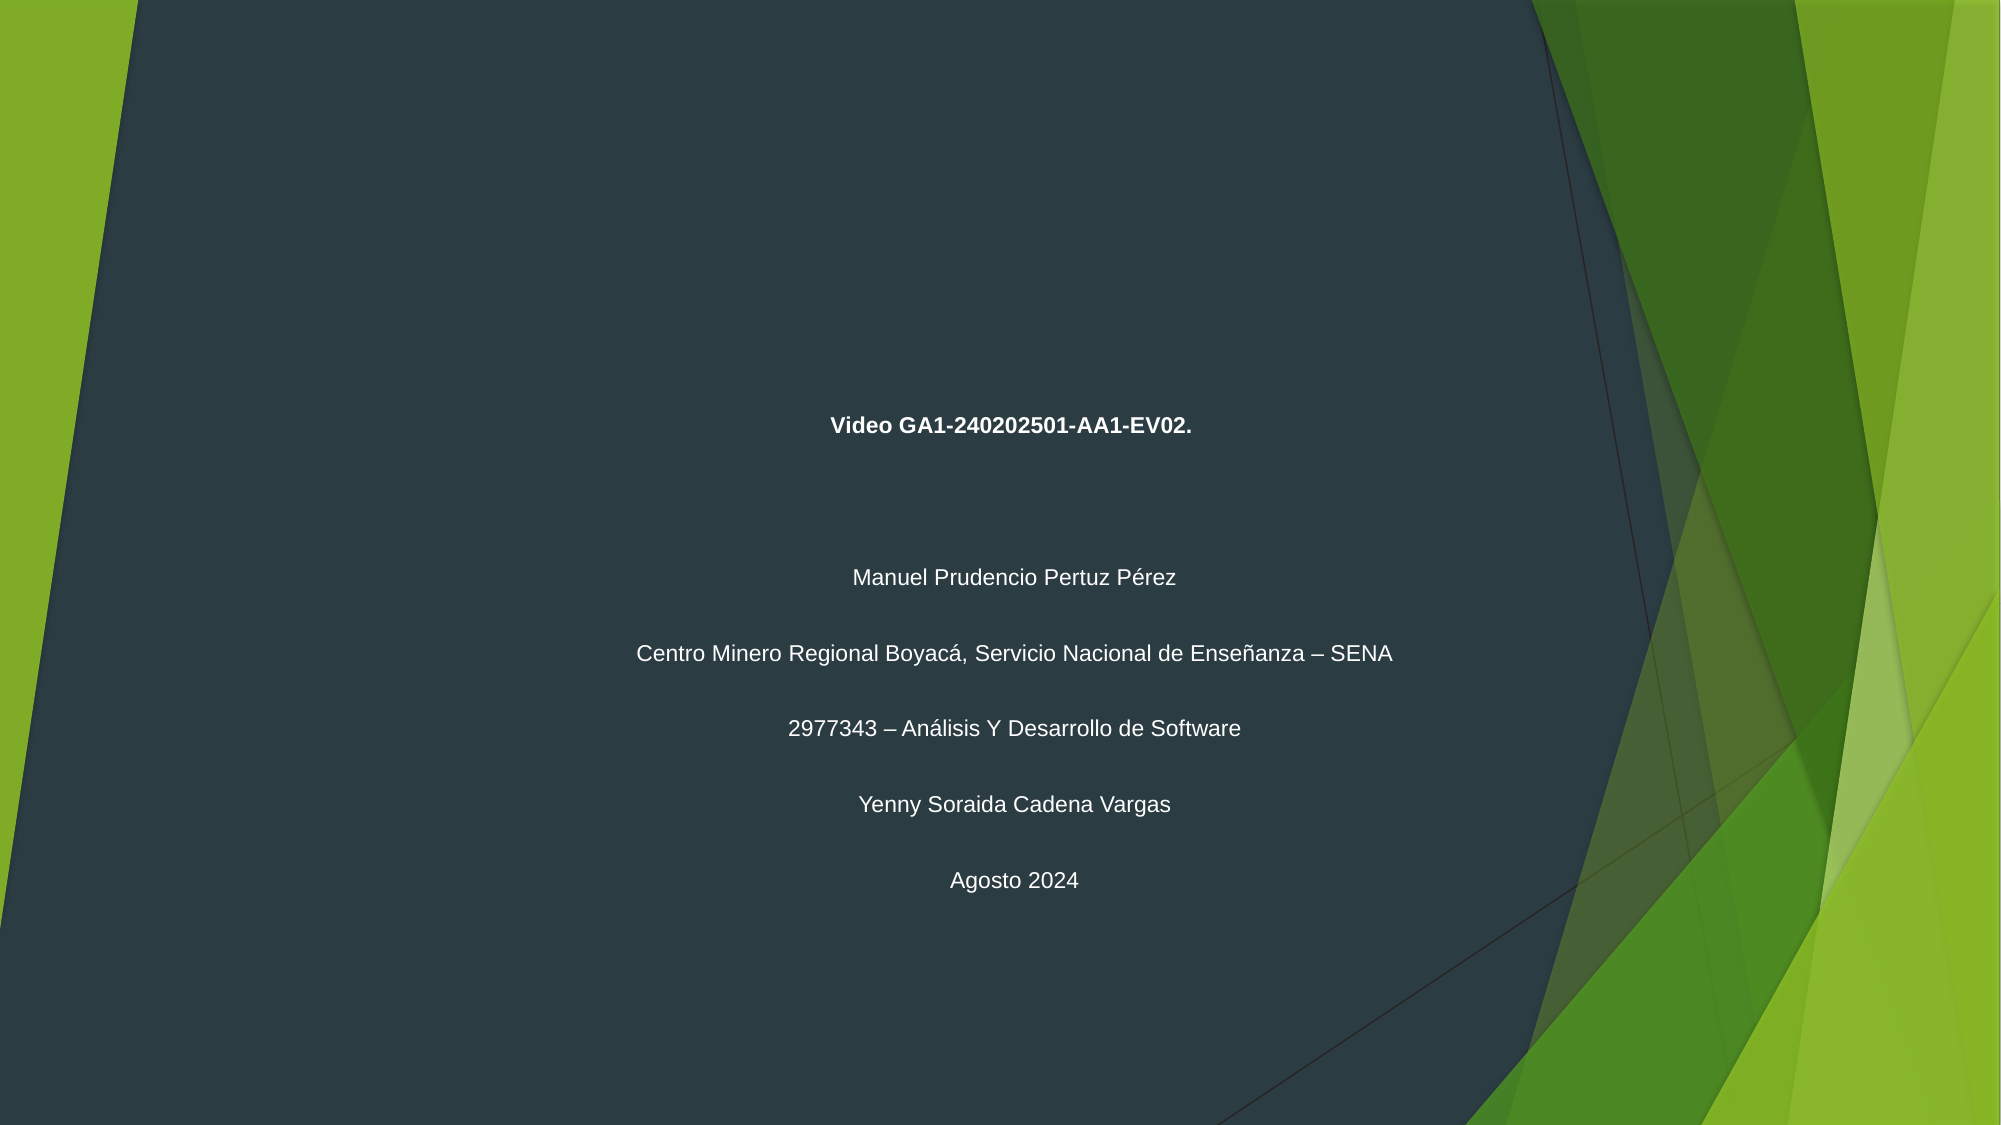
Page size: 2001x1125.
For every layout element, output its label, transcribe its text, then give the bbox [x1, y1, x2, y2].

subtitle Video GA1-240202501-AA1-EV02. Manuel Prudencio Pertuz Pérez Centro Minero Regional Boyacá, Servicio Nacional de Enseñanza – SENA 2977343 – Análisis Y Desarrollo de Software Yenny Soraida Cadena Vargas Agosto 2024 [249, 72, 1750, 1053]
